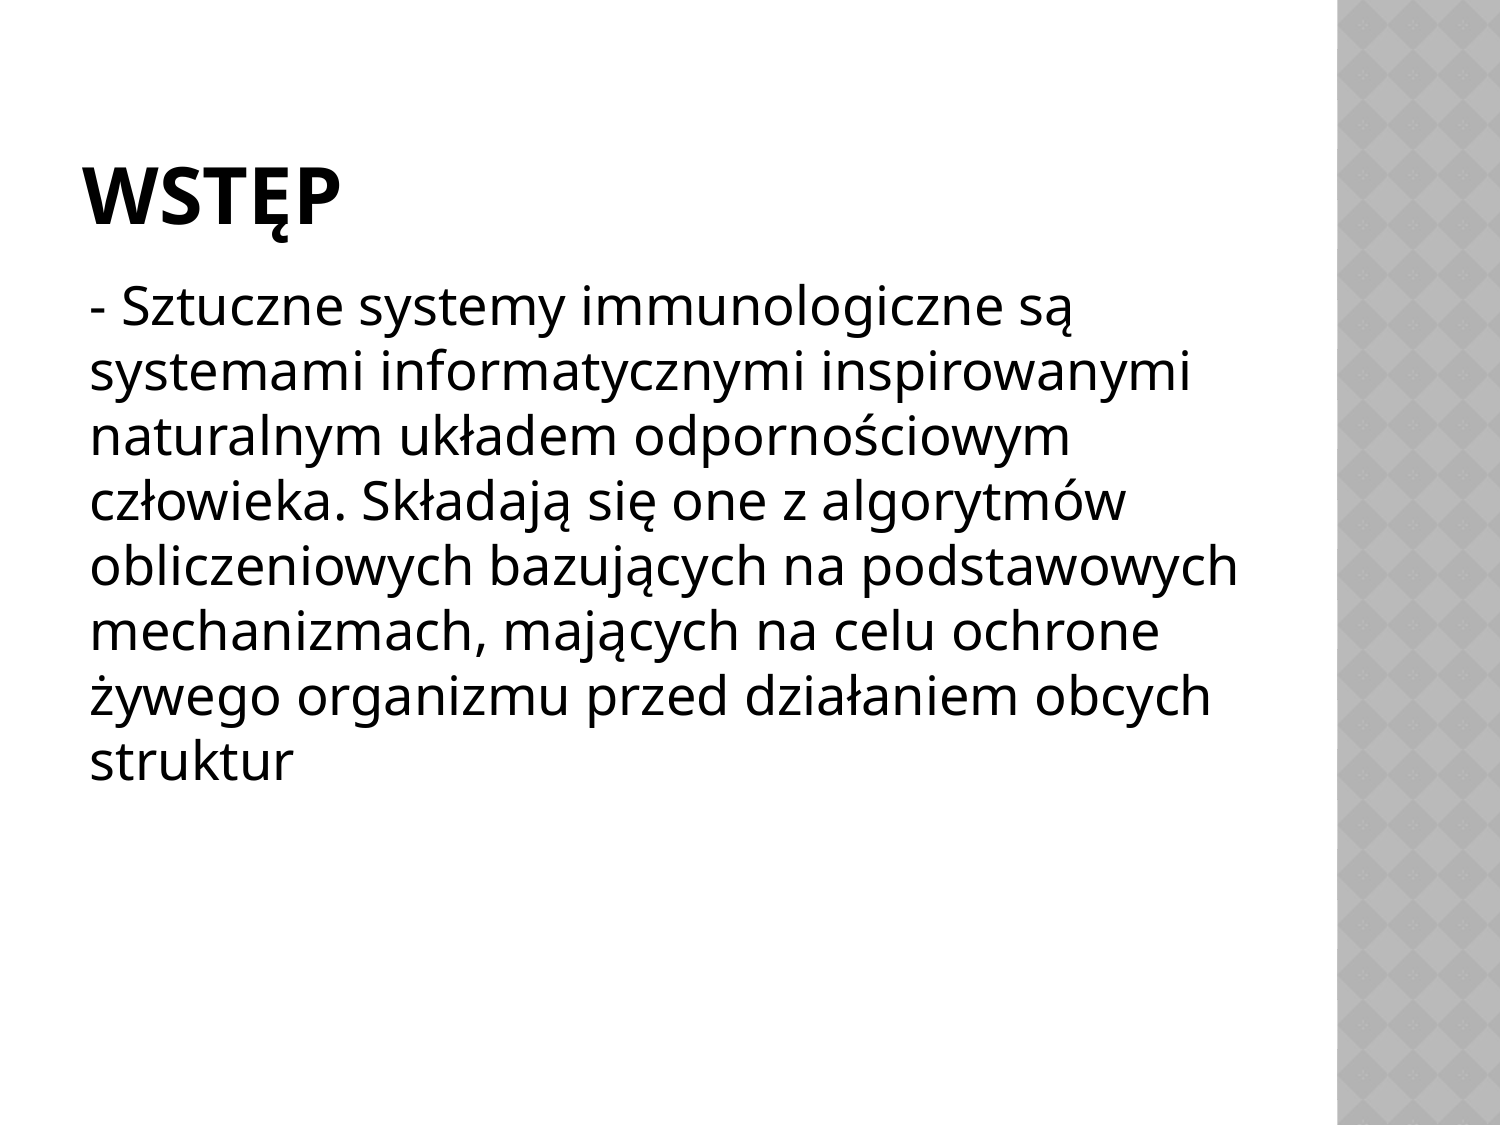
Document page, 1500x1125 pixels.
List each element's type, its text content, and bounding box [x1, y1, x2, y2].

title Wstęp [75, 52, 1263, 240]
list - Sztuczne systemy immunologiczne są systemami informatycznymi inspirowanymi naturalnym układem odpornościowym człowieka. Składają się one z algorytmów obliczeniowych bazujących na podstawowych mechanizmach, mających na celu ochrone żywego organizmu przed działaniem obcych struktur [75, 264, 1263, 1059]
